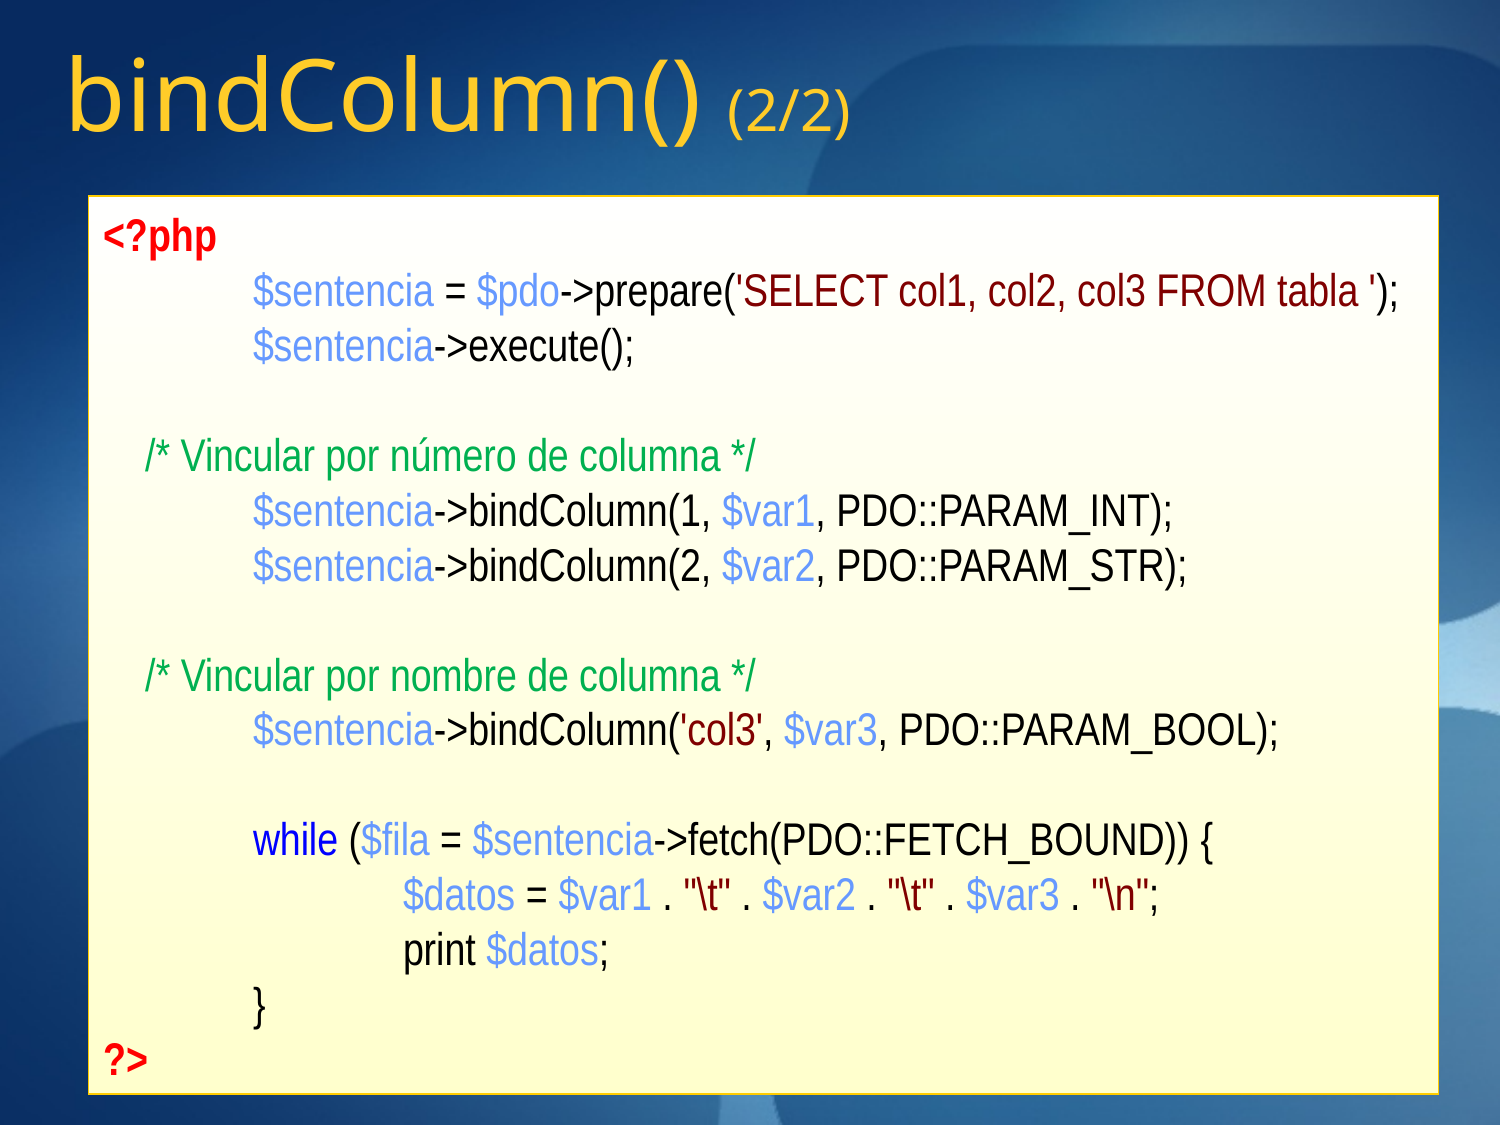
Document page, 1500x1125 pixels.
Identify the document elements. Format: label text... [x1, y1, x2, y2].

picture [0, 0, 1500, 1125]
text_box bindColumn() (2/2) [49, 37, 1456, 161]
text_box <?php $sentencia = $pdo->prepare('SELECT col1, col2, col3 FROM tabla '); $sentencia->execute(); /* Vincular por número de columna */ $sentencia->bindColumn(1, $var1, PDO::PARAM_INT); $sentencia->bindColumn(2, $var2, PDO::PARAM_STR); /* Vincular por nombre de columna */ $sentencia->bindColumn('col3', $var3, PDO::PARAM_BOOL); while ($fila = $sentencia->fetch(PDO::FETCH_BOUND)) { $datos = $var1 . "\t" . $var2 . "\t" . $var3 . "\n"; print $datos; } ?> [88, 196, 1439, 1094]
